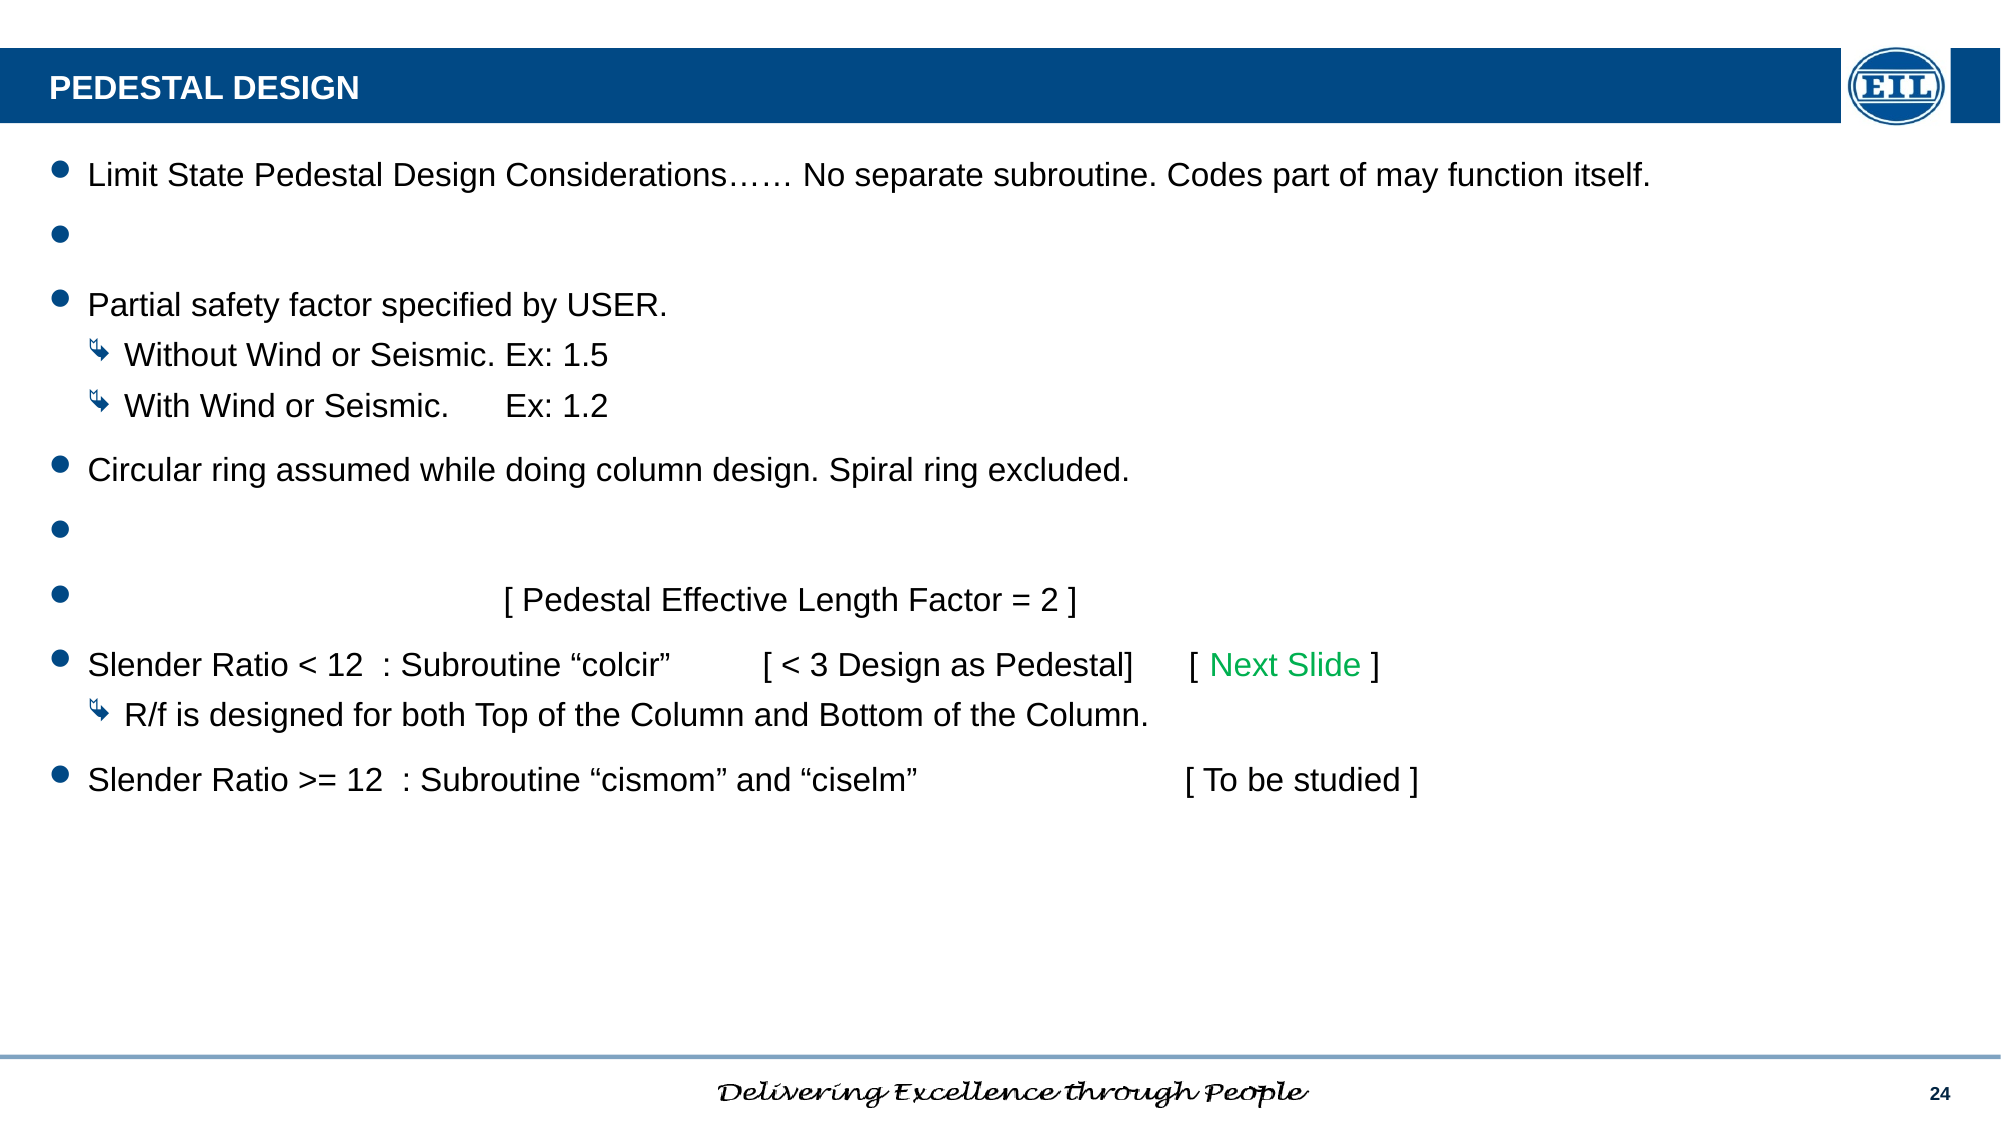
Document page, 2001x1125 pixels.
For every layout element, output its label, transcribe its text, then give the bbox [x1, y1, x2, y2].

picture [1845, 45, 1947, 65]
title PEDESTAL DESIGN [49, 65, 1951, 106]
slide_number 24 [1927, 1081, 1951, 1105]
picture [714, 1072, 1317, 1113]
picture [1845, 106, 1947, 127]
